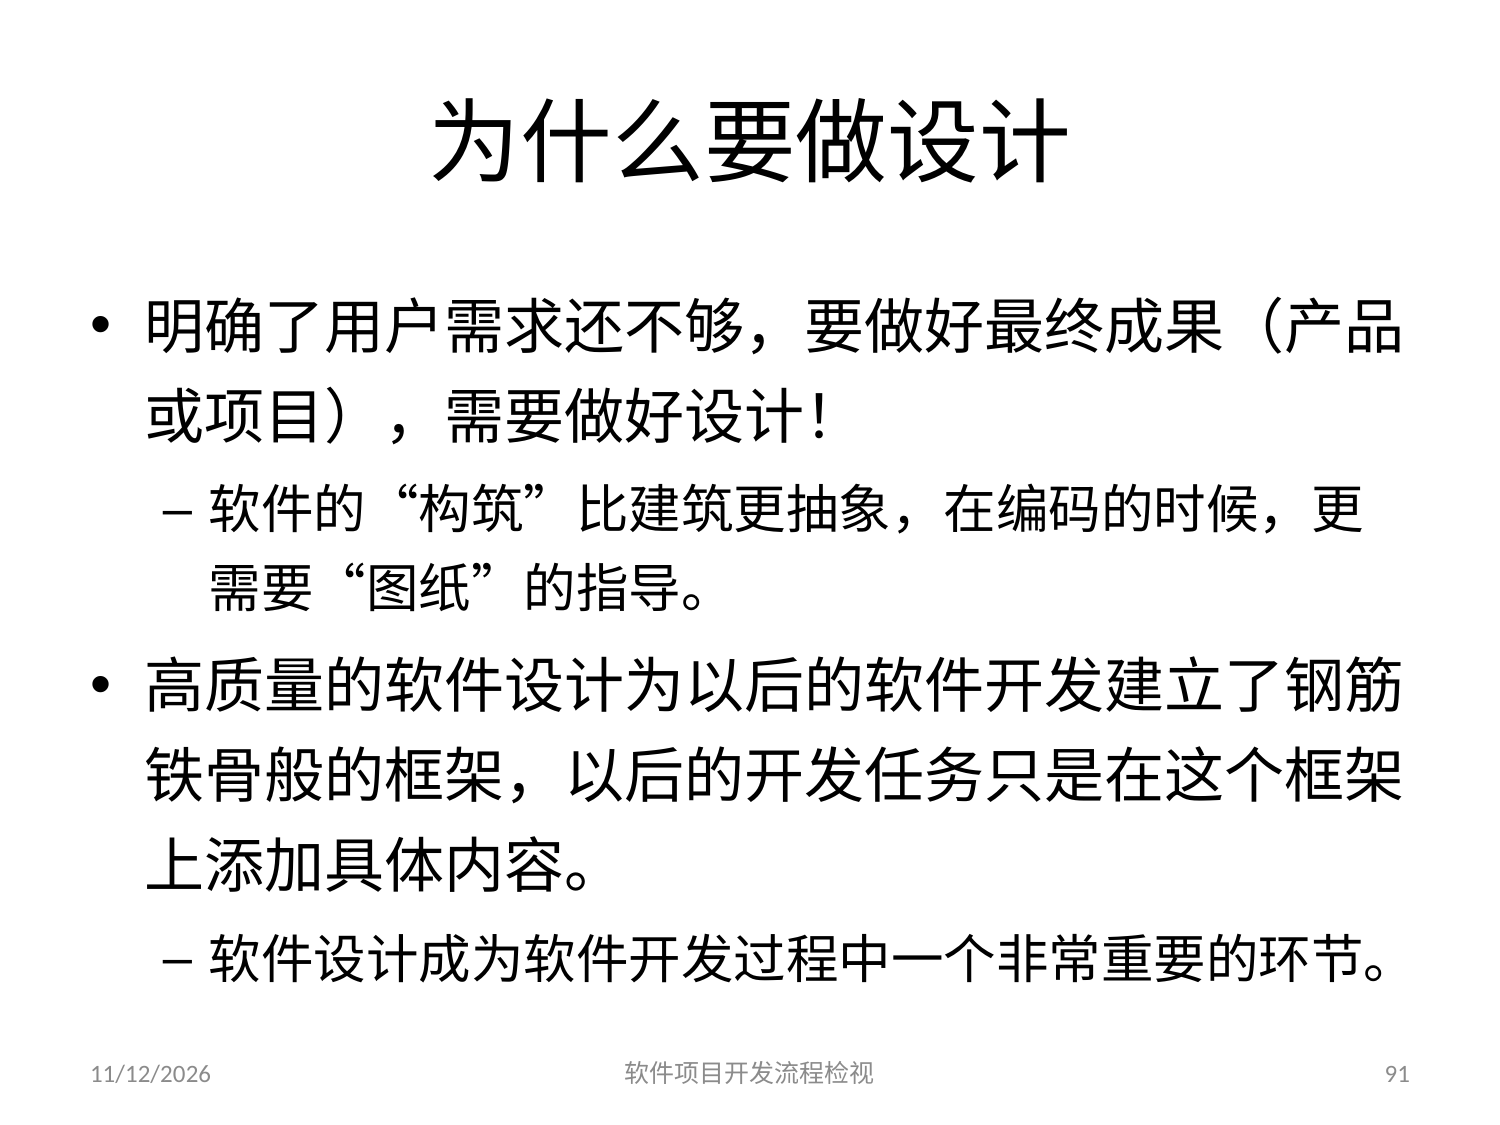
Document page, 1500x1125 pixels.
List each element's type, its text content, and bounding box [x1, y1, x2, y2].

slide_number 91 [1074, 1042, 1425, 1103]
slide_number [75, 1042, 425, 1103]
footer 软件项目开发流程检视 [512, 1042, 988, 1103]
title 为什么要做设计 [75, 45, 1425, 233]
list 明确了用户需求还不够，要做好最终成果（产品或项目），需要做好设计！ 软件的“构筑”比建筑更抽象，在编码的时候，更需要“图纸”的指导。 高质量的软件设计为以后的软件开发建立了钢筋铁骨般的框架，以后的开发任务只是在这个框架上添加具体内容。 软件设计成为软件开发过程中一个非常重要的环节。 [75, 262, 1425, 1005]
